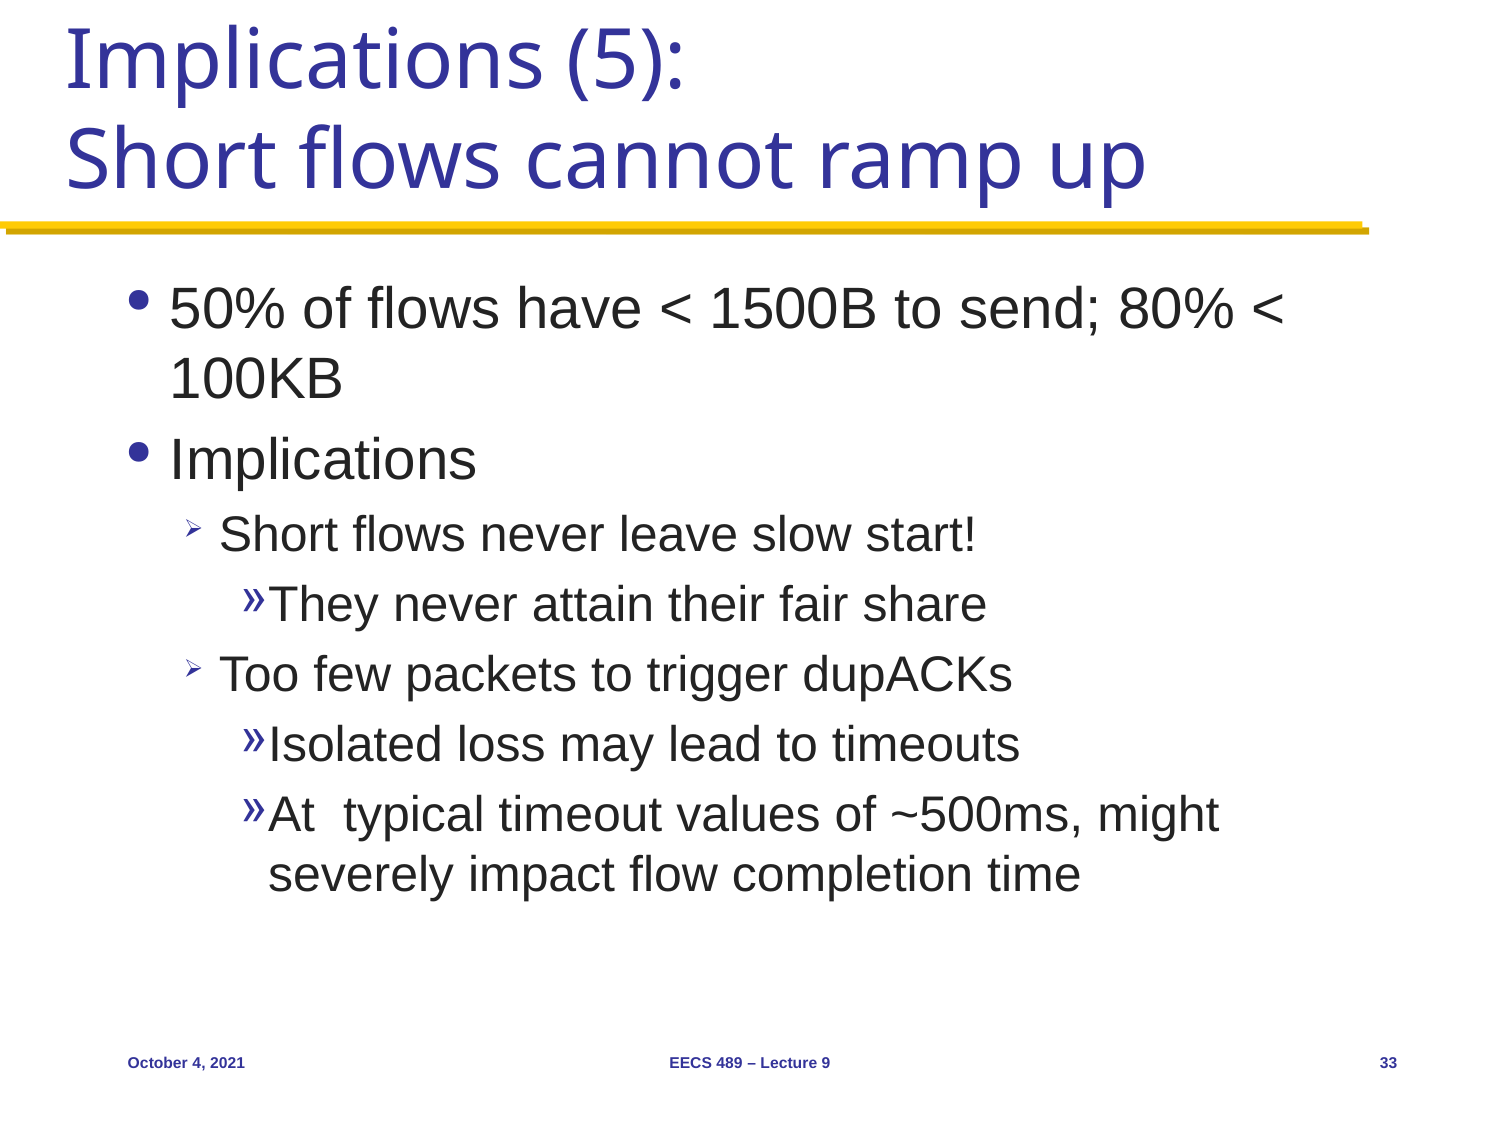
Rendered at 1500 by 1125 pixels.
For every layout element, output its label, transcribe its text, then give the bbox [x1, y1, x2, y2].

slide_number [112, 1024, 426, 1101]
footer EECS 489 – Lecture 9 [512, 1024, 988, 1101]
title Implications (5): Short flows cannot ramp up [49, 24, 1451, 213]
slide_number 33 [1312, 1024, 1413, 1101]
list 50% of flows have < 1500B to send; 80% < 100KB Implications Short flows never leave slow start! They never attain their fair share Too few packets to trigger dupACKs Isolated loss may lead to timeouts At typical timeout values of ~500ms, might severely impact flow completion time [112, 262, 1413, 988]
